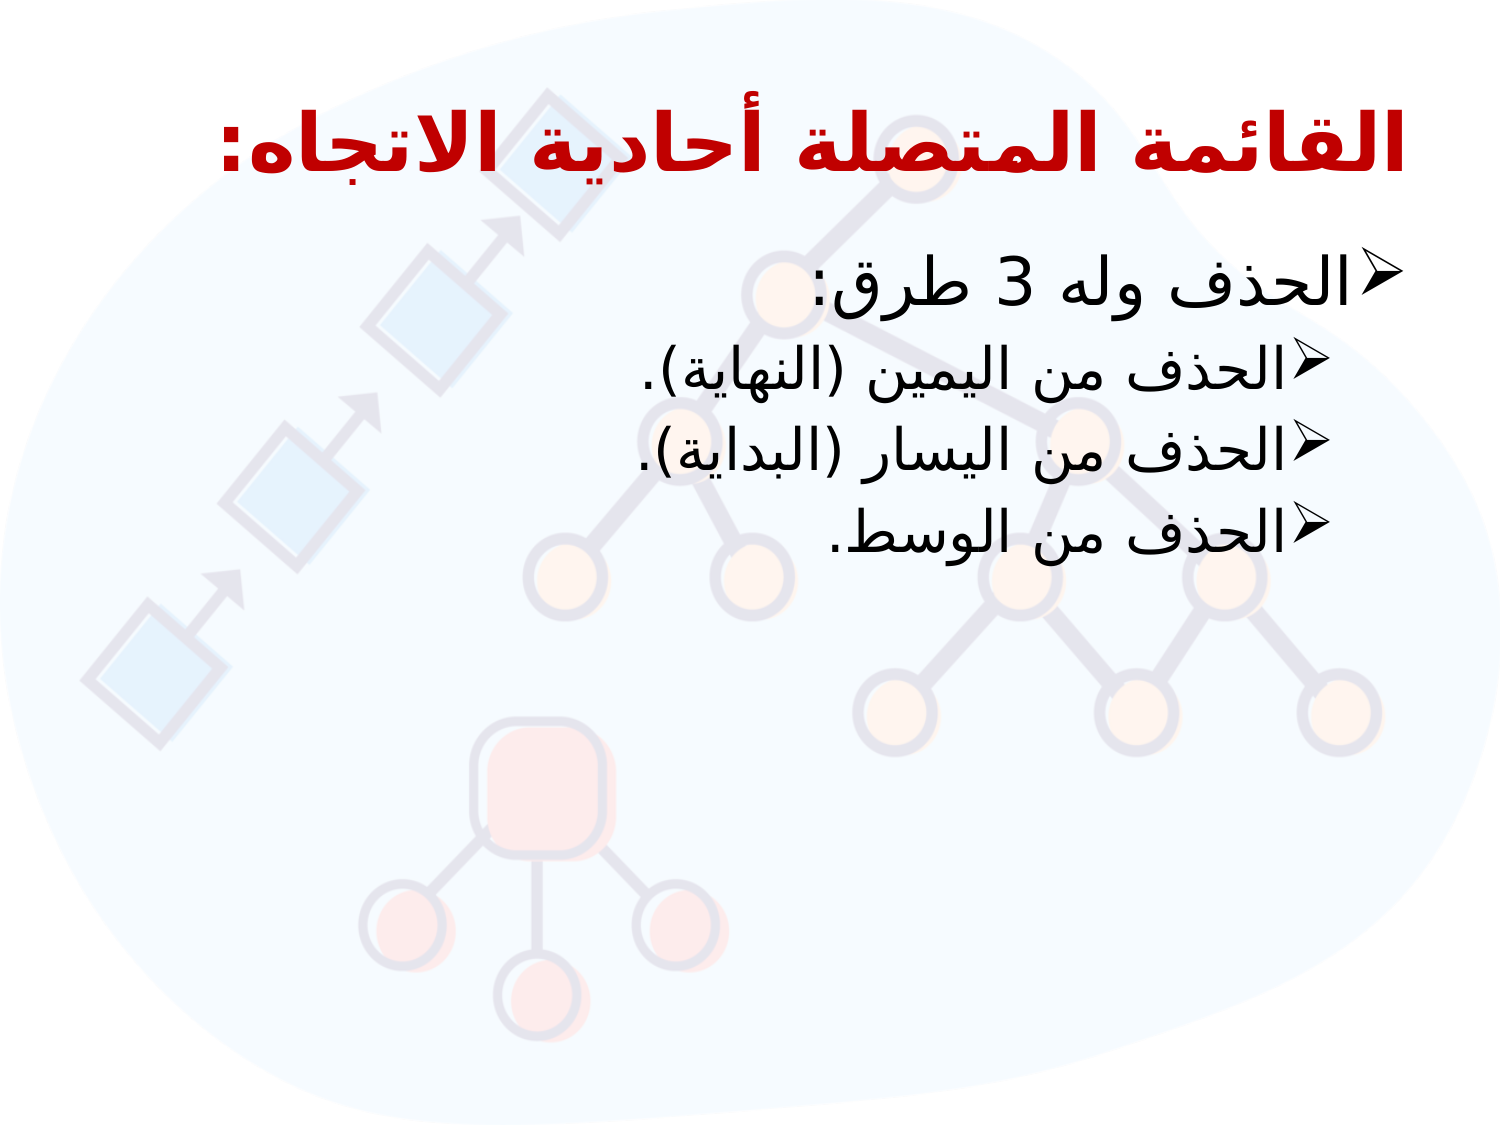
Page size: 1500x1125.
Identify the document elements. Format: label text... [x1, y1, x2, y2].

list الحذف وله 3 طرق: الحذف من اليمين (النهاية). الحذف من اليسار (البداية). الحذف من الوسط. [75, 231, 1425, 1040]
title القائمة المتصلة أحادية الاتجاه: [75, 45, 1425, 231]
